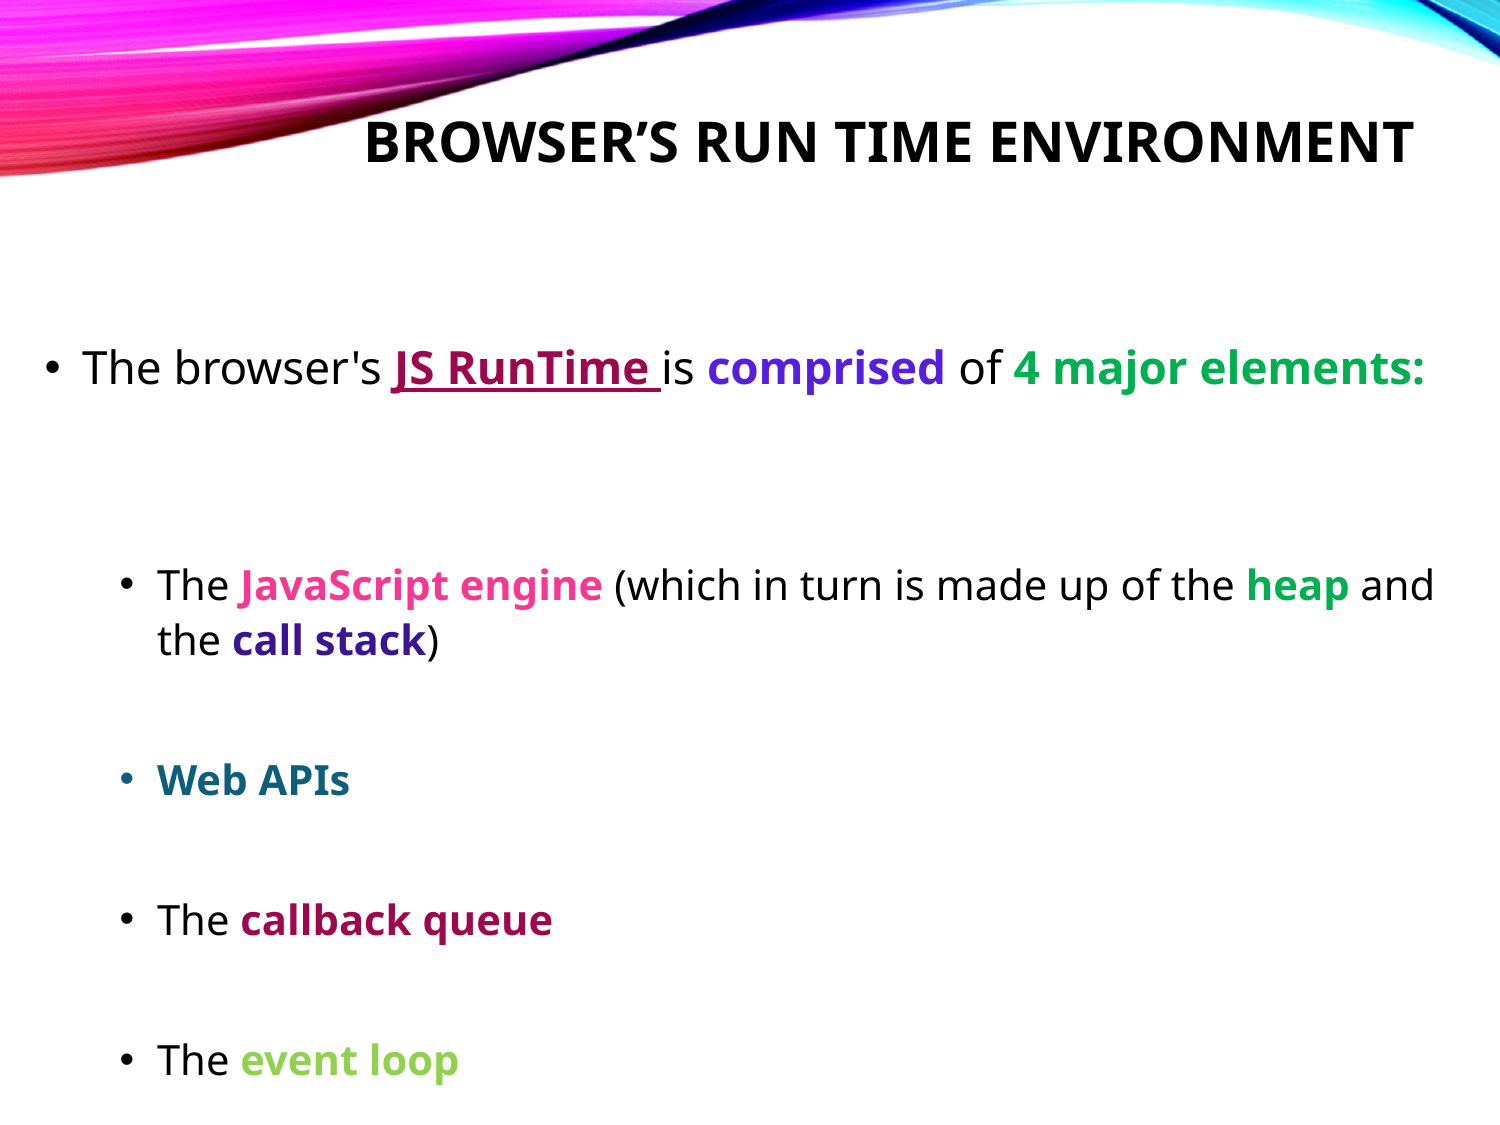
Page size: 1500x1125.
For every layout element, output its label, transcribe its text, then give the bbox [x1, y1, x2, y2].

list The browser's JS RunTime is comprised of 4 major elements: The JavaScript engine (which in turn is made up of the heap and the call stack) Web APIs The callback queue The event loop [29, 250, 1475, 1111]
title browser’s run time environment [301, 38, 1431, 250]
picture [0, 0, 1500, 178]
